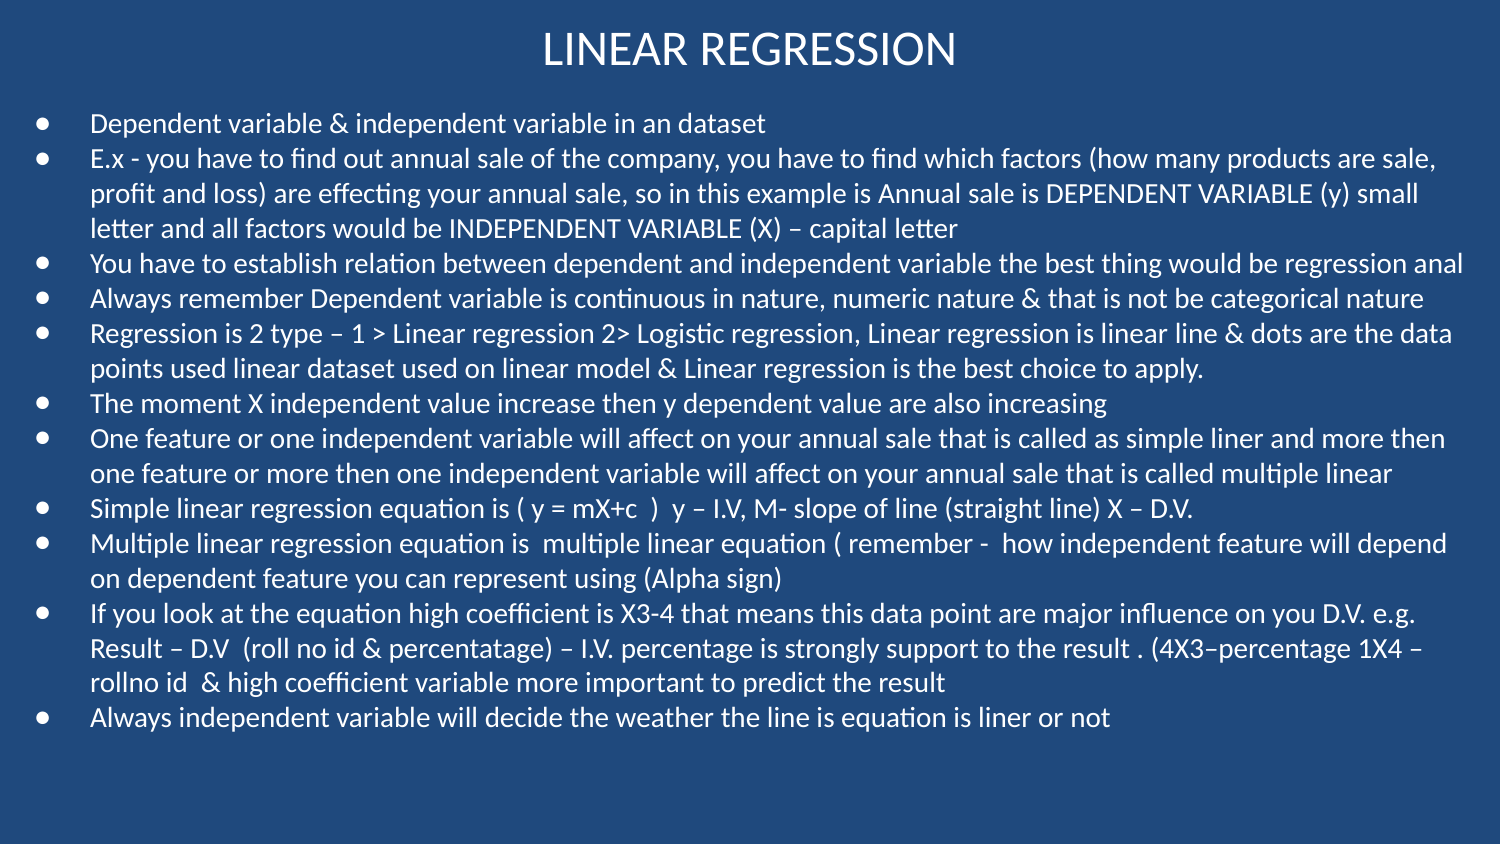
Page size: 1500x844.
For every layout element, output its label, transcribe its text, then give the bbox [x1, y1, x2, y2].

list Dependent variable & independent variable in an dataset E.x - you have to find out annual sale of the company, you have to find which factors (how many products are sale, profit and loss) are effecting your annual sale, so in this example is Annual sale is DEPENDENT VARIABLE (y) small letter and all factors would be INDEPENDENT VARIABLE (X) – capital letter You have to establish relation between dependent and independent variable the best thing would be regression anal Always remember Dependent variable is continuous in nature, numeric nature & that is not be categorical nature Regression is 2 type – 1 > Linear regression 2> Logistic regression, Linear regression is linear line & dots are the data points used linear dataset used on linear model & Linear regression is the best choice to apply. The moment X independent value increase then y dependent value are also increasing One feature or one independent variable will affect on your annual sale that is called as simple liner and more then one feature or more then one independent variable will affect on your annual sale that is called multiple linear Simple linear regression equation is ( y = mX+c ) y – I.V, M- slope of line (straight line) X – D.V. Multiple linear regression equation is multiple linear equation ( remember - how independent feature will depend on dependent feature you can represent using (Alpha sign) If you look at the equation high coefficient is X3-4 that means this data point are major influence on you D.V. e.g. Result – D.V (roll no id & percentatage) – I.V. percentage is strongly support to the result . (4X3–percentage 1X4 – rollno id & high coefficient variable more important to predict the result Always independent variable will decide the weather the line is equation is liner or not [0, 89, 1500, 844]
title LINEAR REGRESSION [51, 0, 1449, 71]
